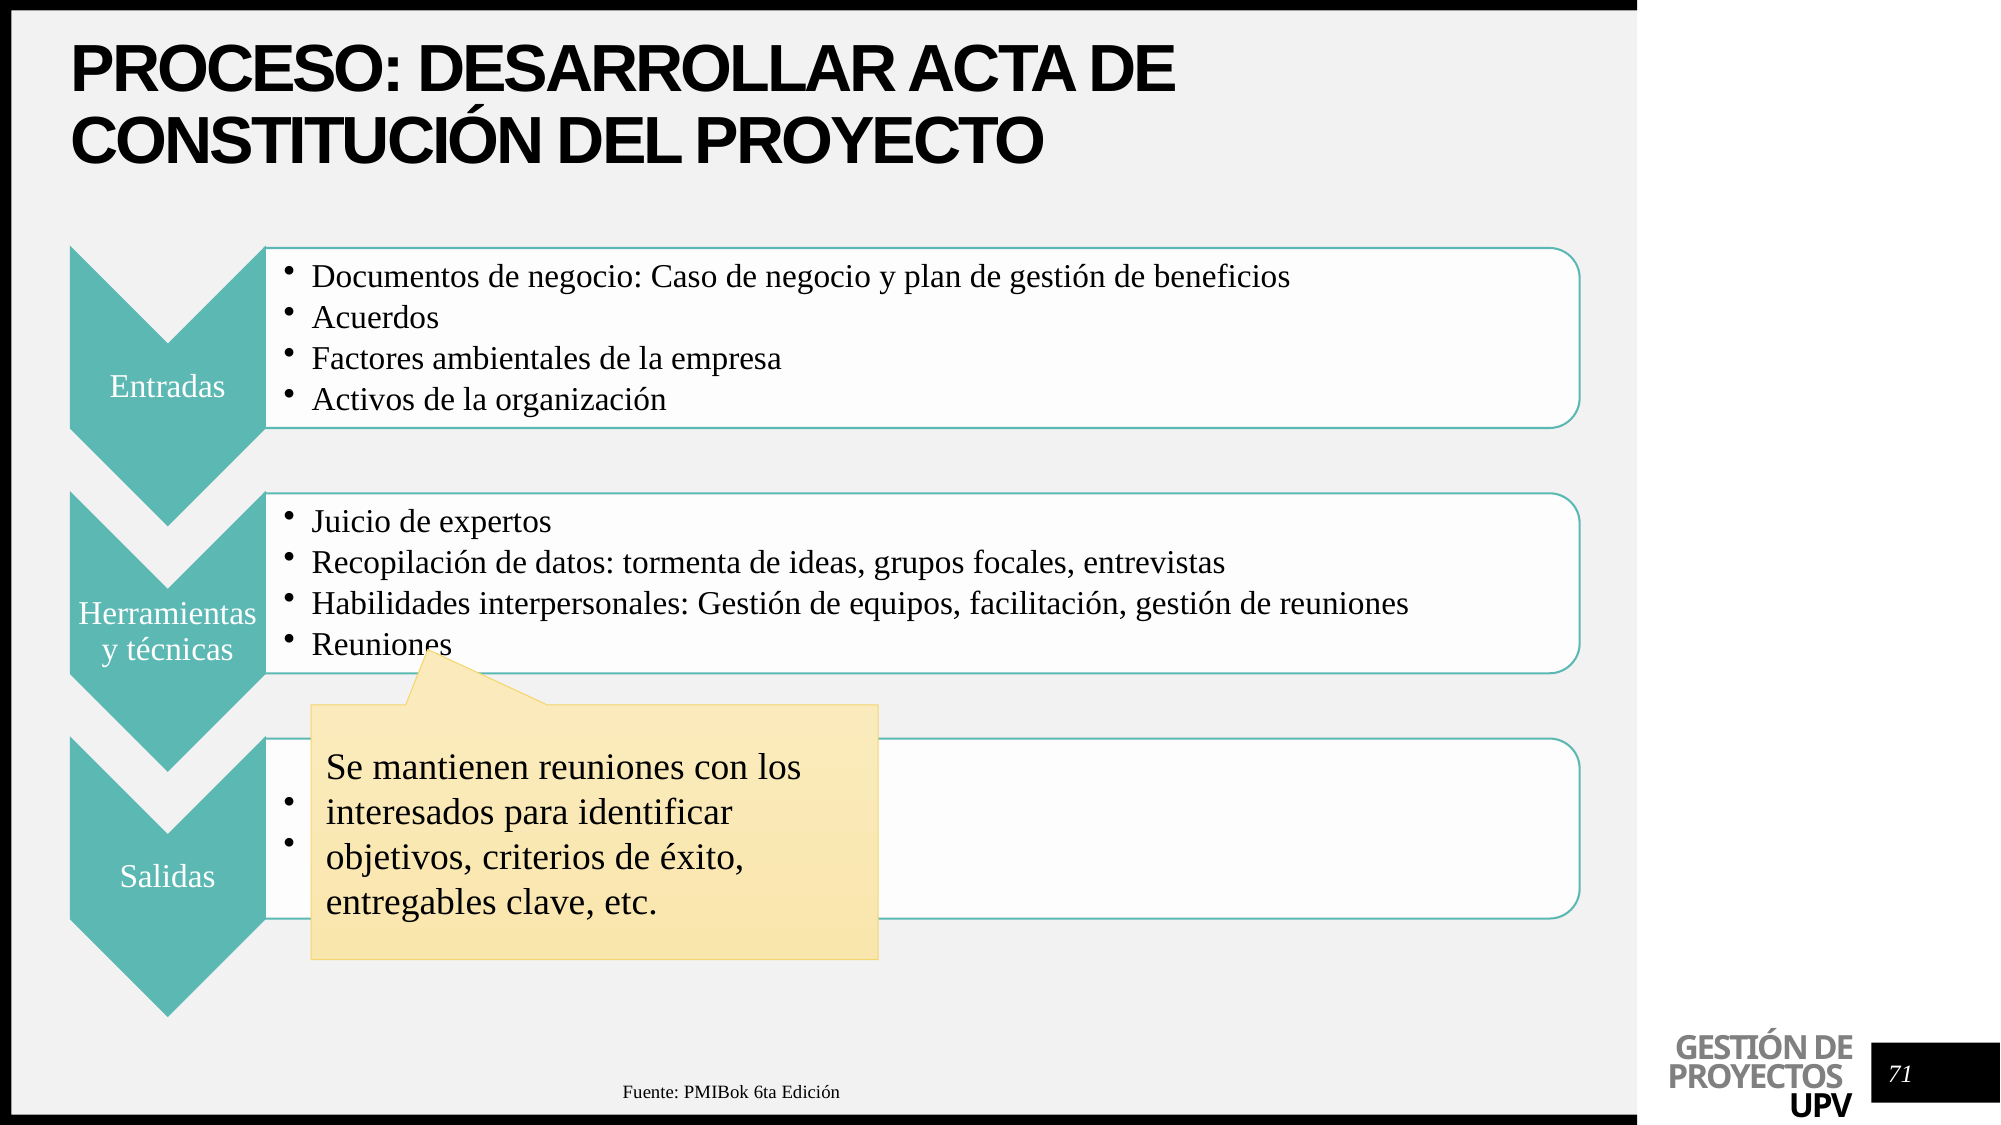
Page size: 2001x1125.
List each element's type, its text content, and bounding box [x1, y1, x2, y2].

text_box Fuente: PMIBok 6ta Edición [607, 1072, 1580, 1110]
title Proceso: desarrollar Acta de constitución del proyecto [70, 70, 1580, 142]
slide_number 71 [1877, 1050, 1924, 1096]
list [70, 247, 1580, 1016]
